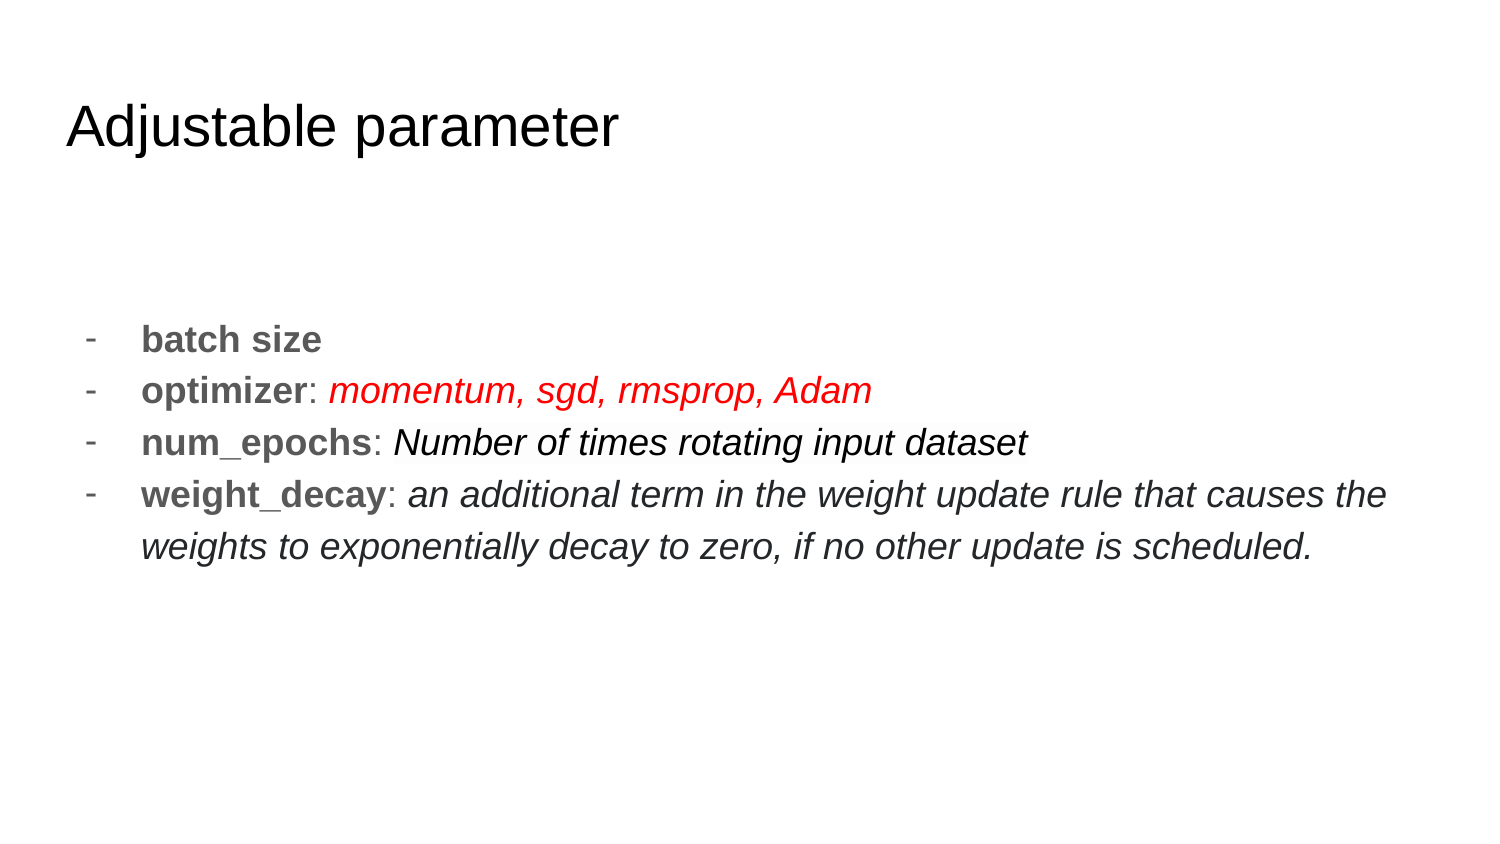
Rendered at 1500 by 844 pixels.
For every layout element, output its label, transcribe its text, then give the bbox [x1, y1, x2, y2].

list batch size optimizer: momentum, sgd, rmsprop, Adam num_epochs: Number of times rotating input dataset weight_decay: an additional term in the weight update rule that causes the weights to exponentially decay to zero, if no other update is scheduled. [51, 293, 1449, 596]
title Adjustable parameter [51, 72, 1449, 167]
